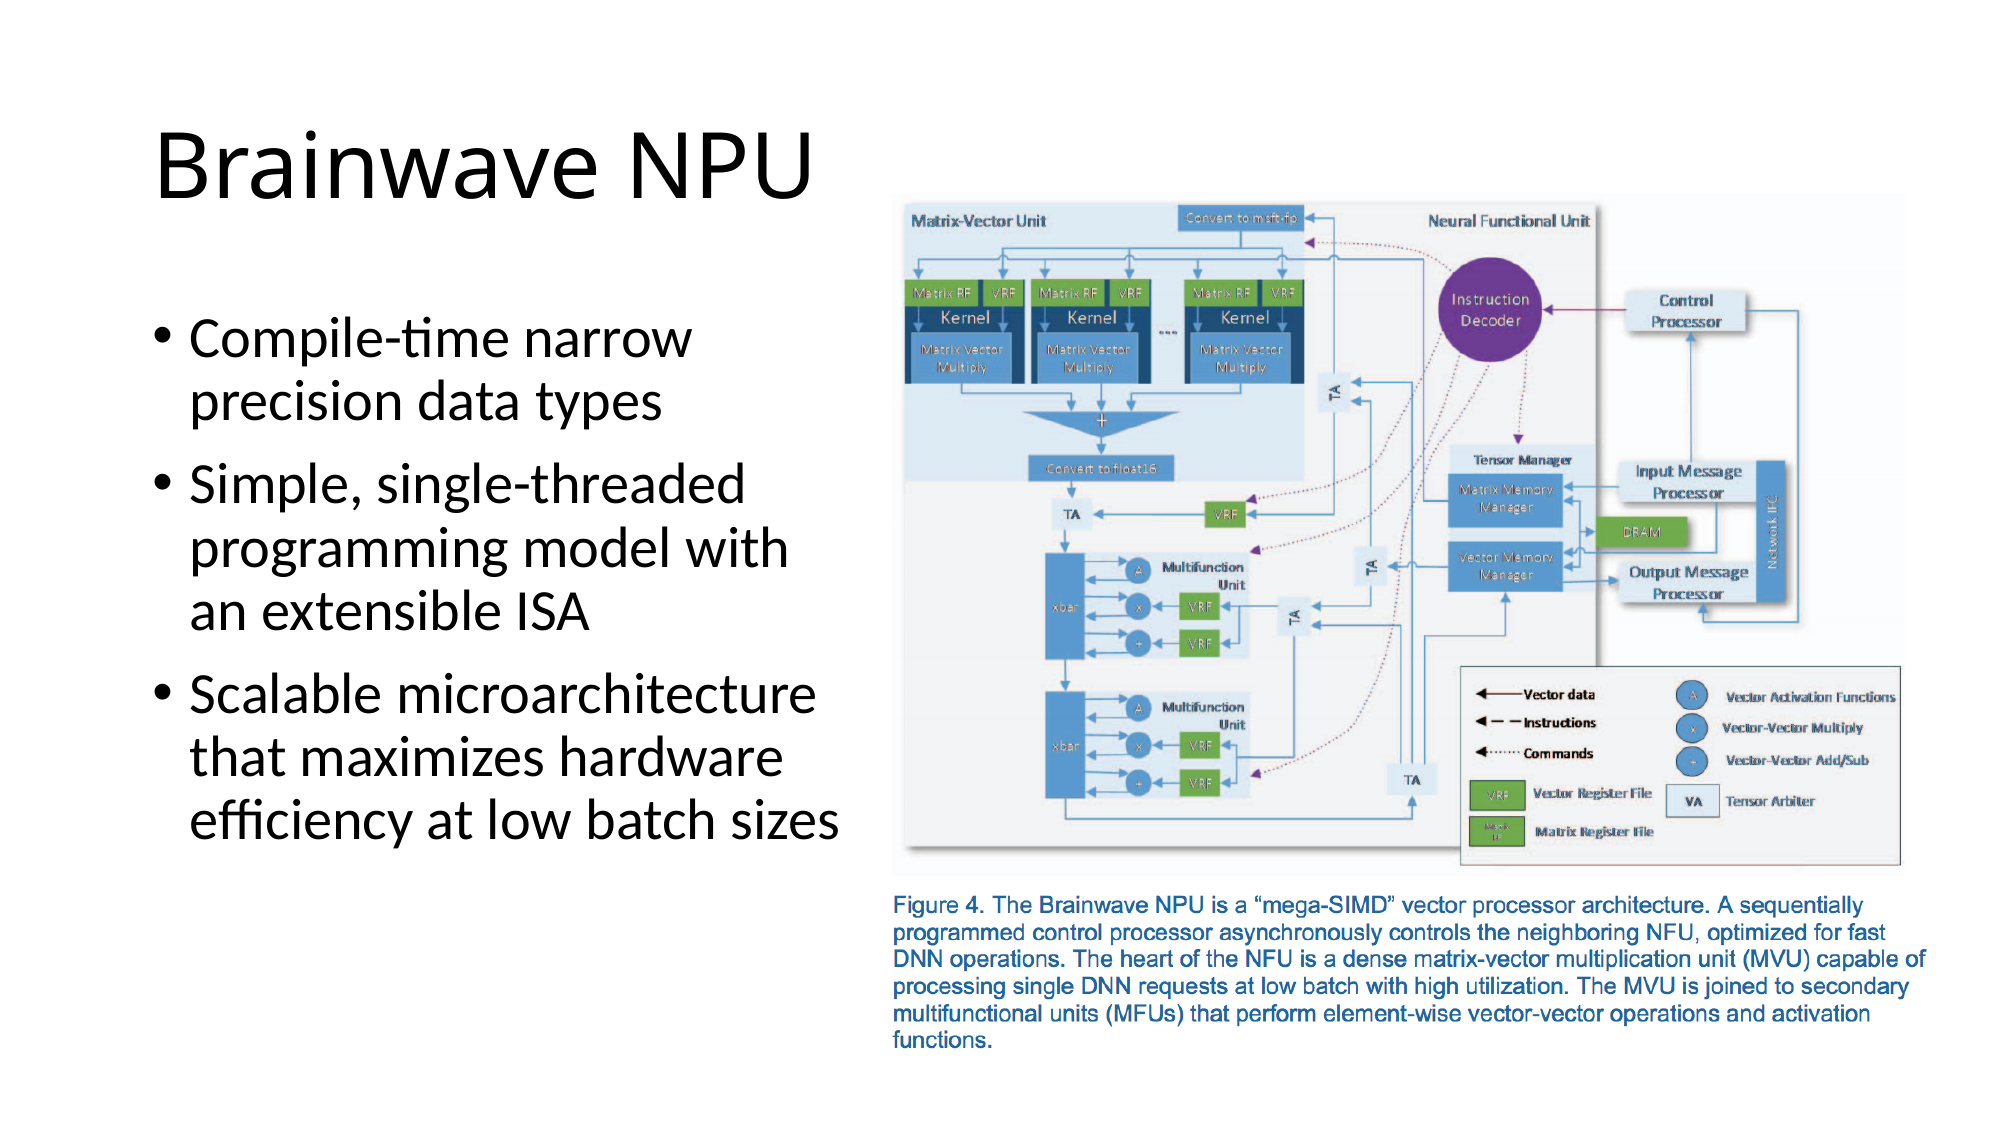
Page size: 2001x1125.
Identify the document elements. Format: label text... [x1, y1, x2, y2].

title Brainwave NPU [137, 59, 1863, 278]
picture [860, 182, 1942, 1066]
list Compile-time narrow precision data types Simple, single-threaded programming model with an extensible ISA Scalable microarchitecture that maximizes hardware efficiency at low batch sizes [137, 299, 860, 1014]
